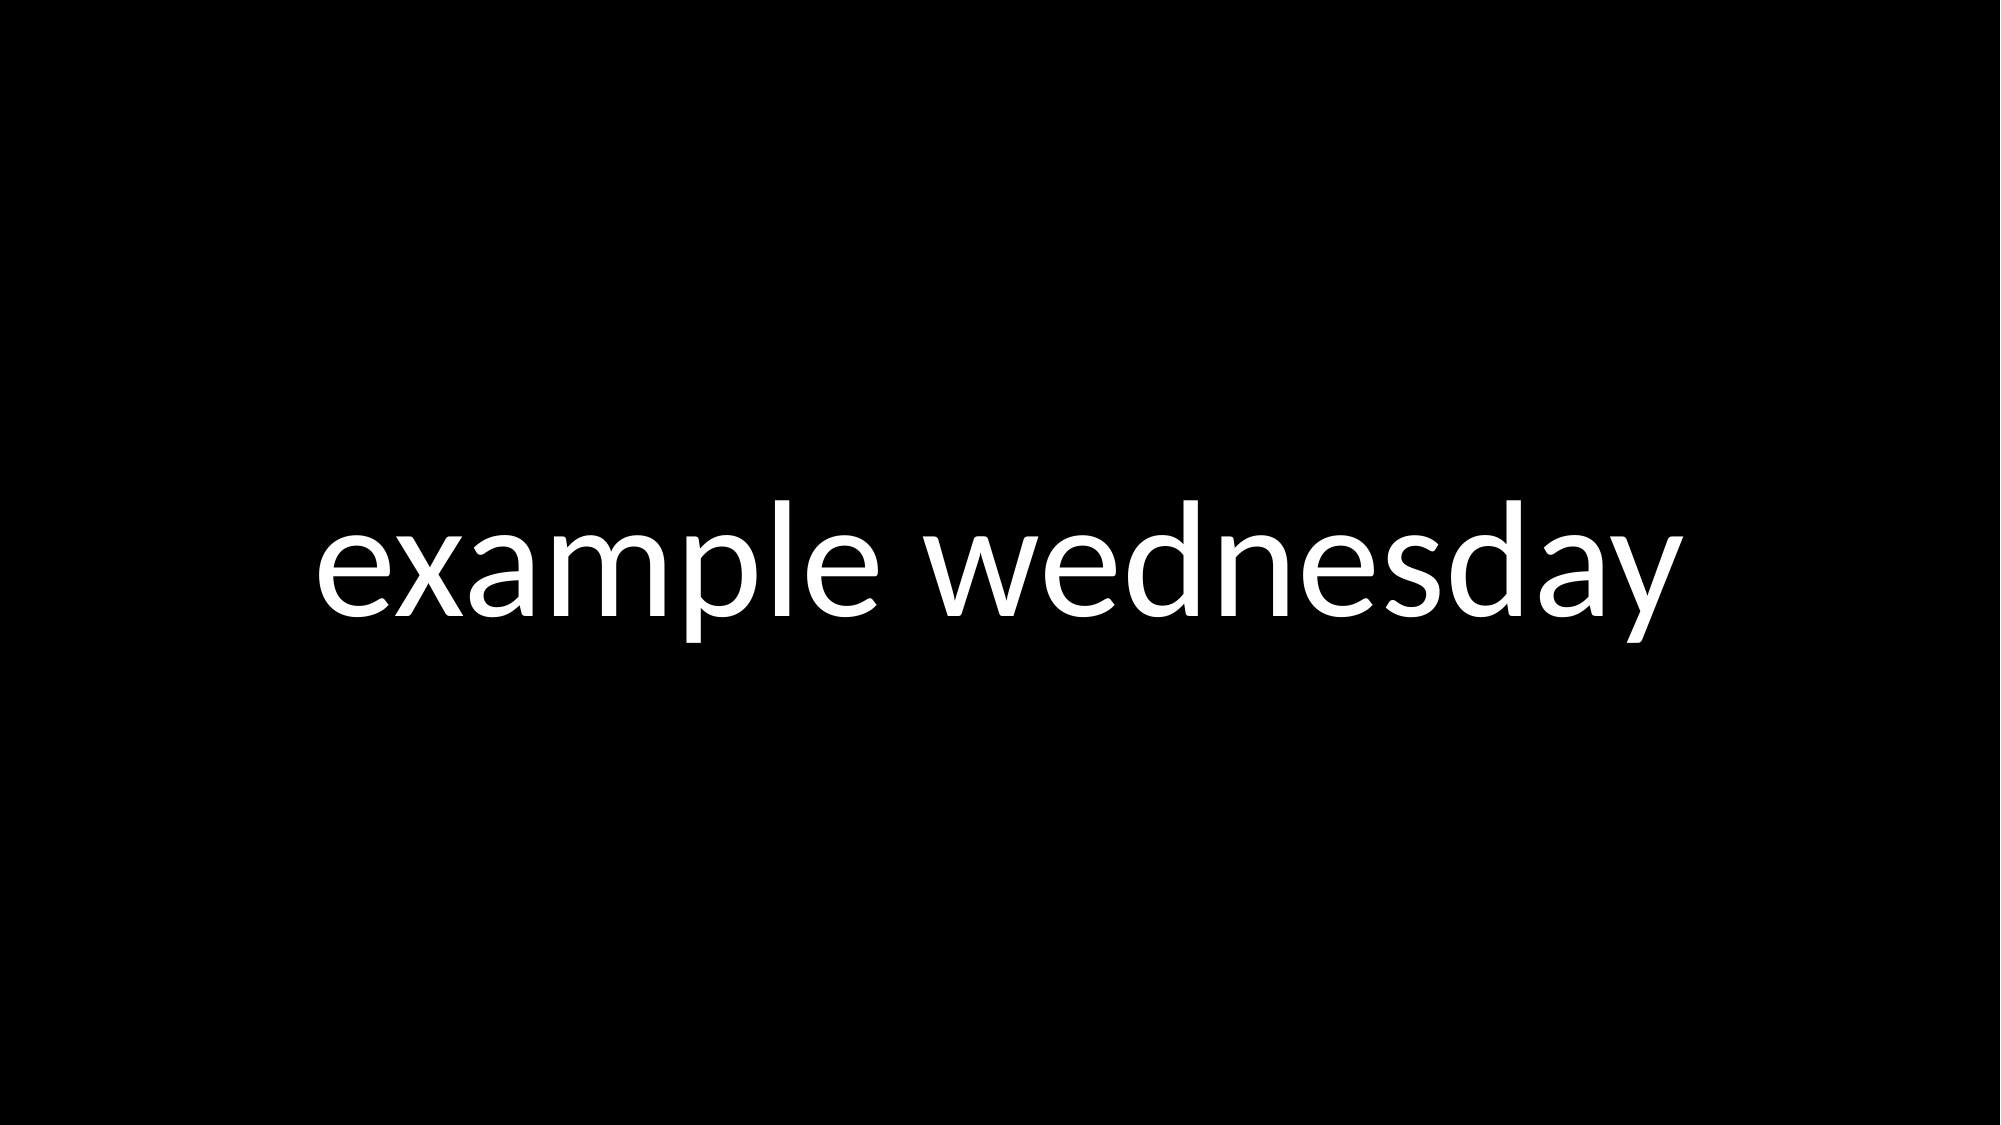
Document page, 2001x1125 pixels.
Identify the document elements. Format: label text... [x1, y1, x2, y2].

subtitle example wednesday [152, 253, 1848, 872]
